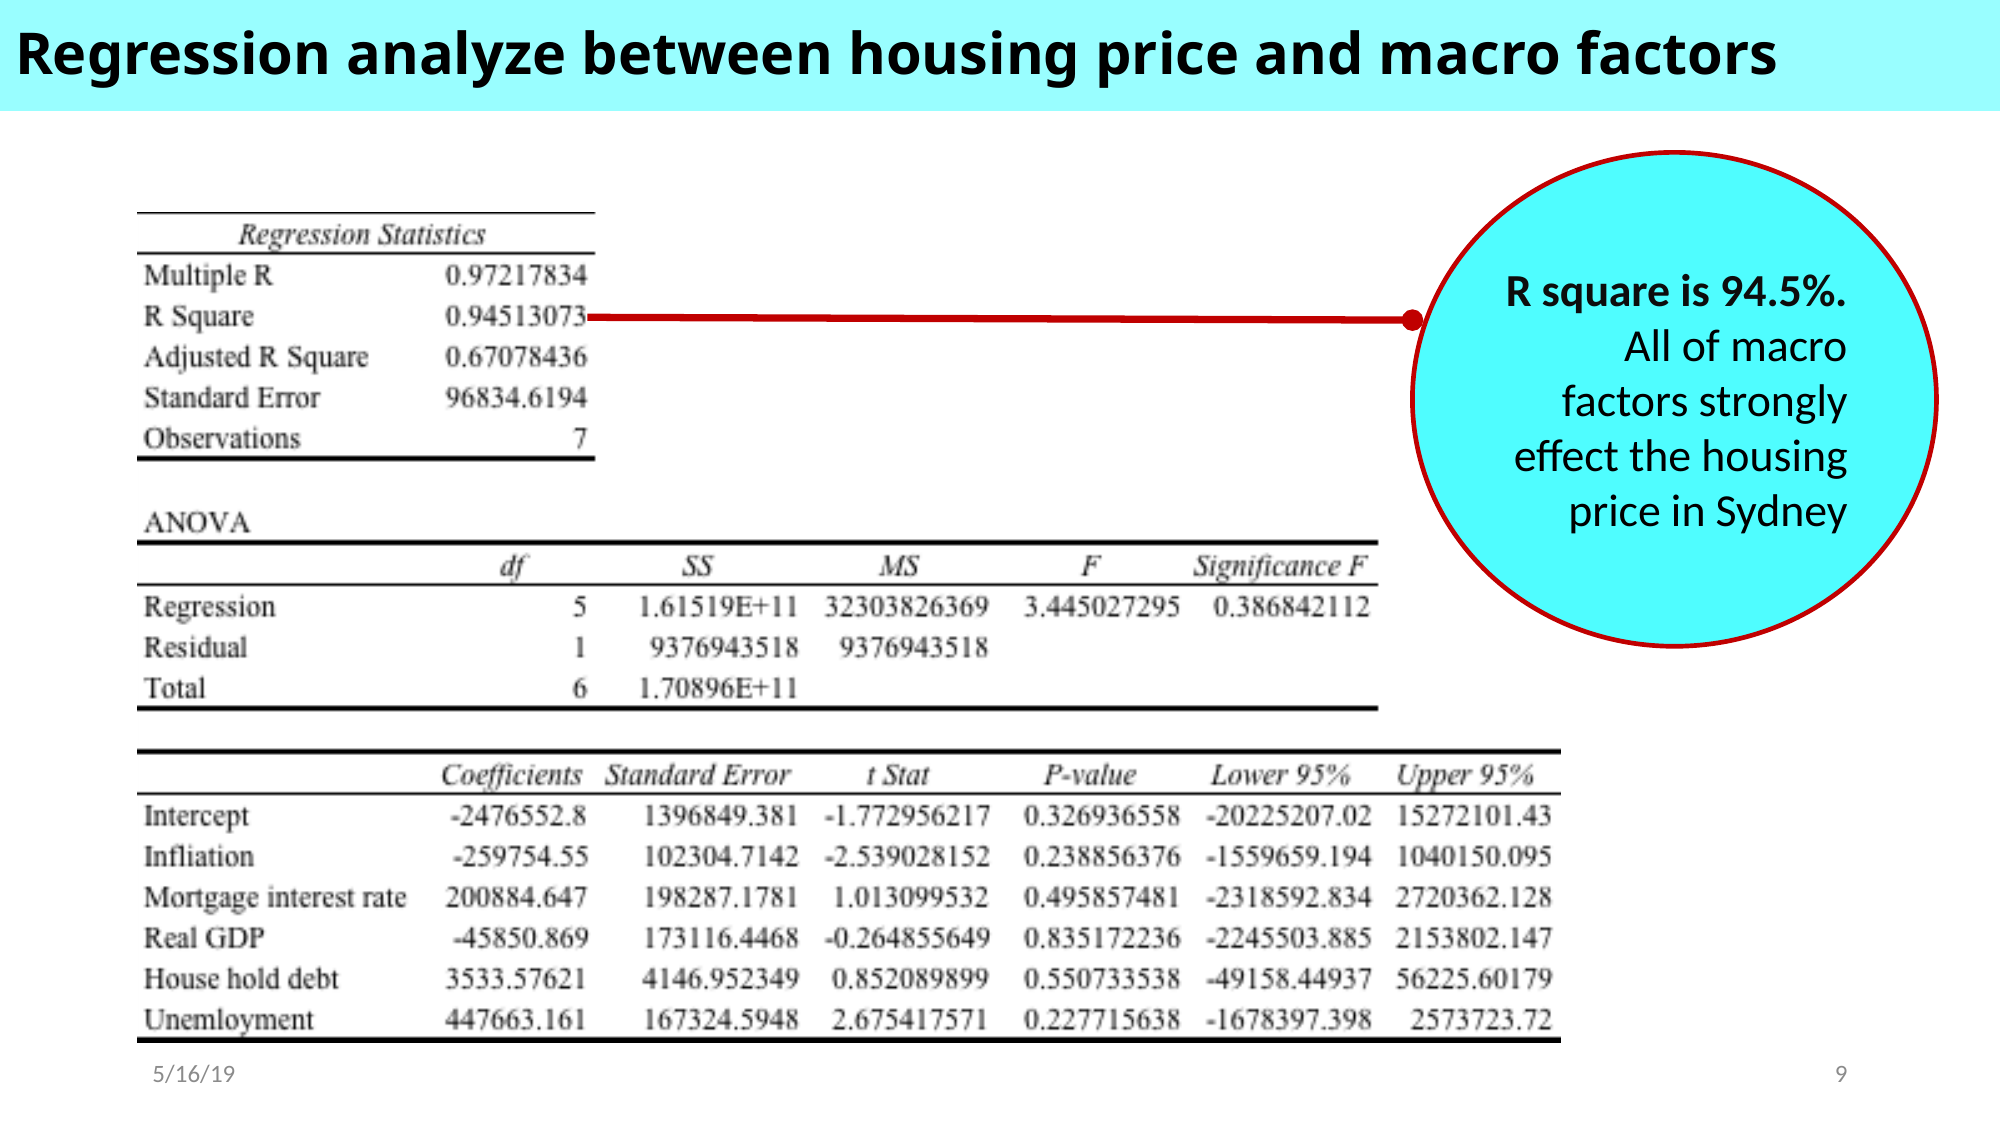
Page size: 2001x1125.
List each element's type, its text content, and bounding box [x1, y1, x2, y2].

text_box R square is 94.5%. All of macro factors strongly effect the housing price in Sydney [1561, 252, 1863, 543]
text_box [587, 317, 1413, 321]
text_box [1502, 151, 1938, 648]
picture [137, 212, 1561, 1043]
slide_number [137, 1043, 588, 1103]
title Regression analyze between housing price and macro factors [0, 0, 2000, 111]
slide_number 9 [1412, 1042, 1863, 1103]
